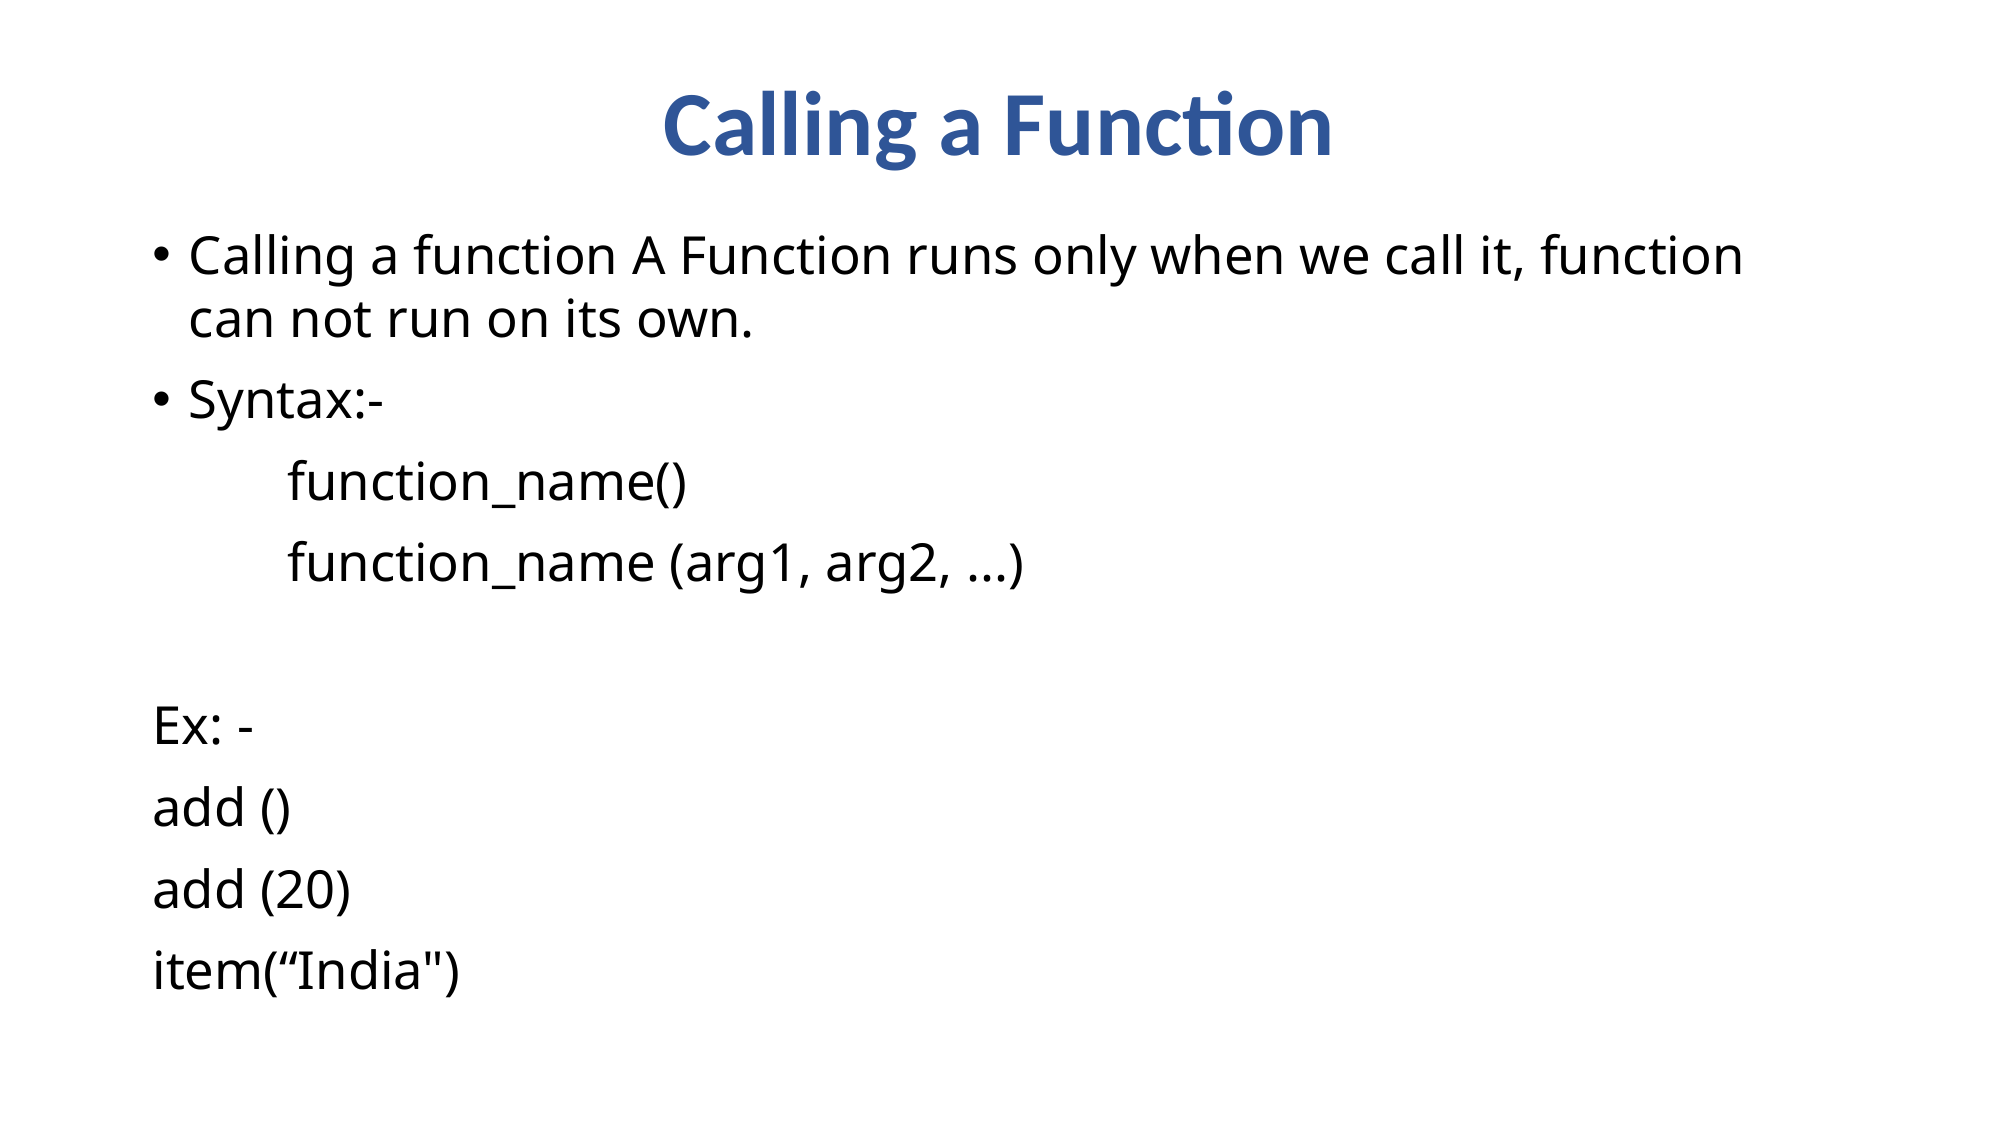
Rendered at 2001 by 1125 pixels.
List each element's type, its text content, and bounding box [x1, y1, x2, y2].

list Calling a function A Function runs only when we call it, function can not run on its own. Syntax:- function_name() function_name (arg1, arg2, ...) Ex: - add () add (20) item(“India") [137, 214, 1863, 1014]
title Calling a Function [137, 59, 1863, 192]
